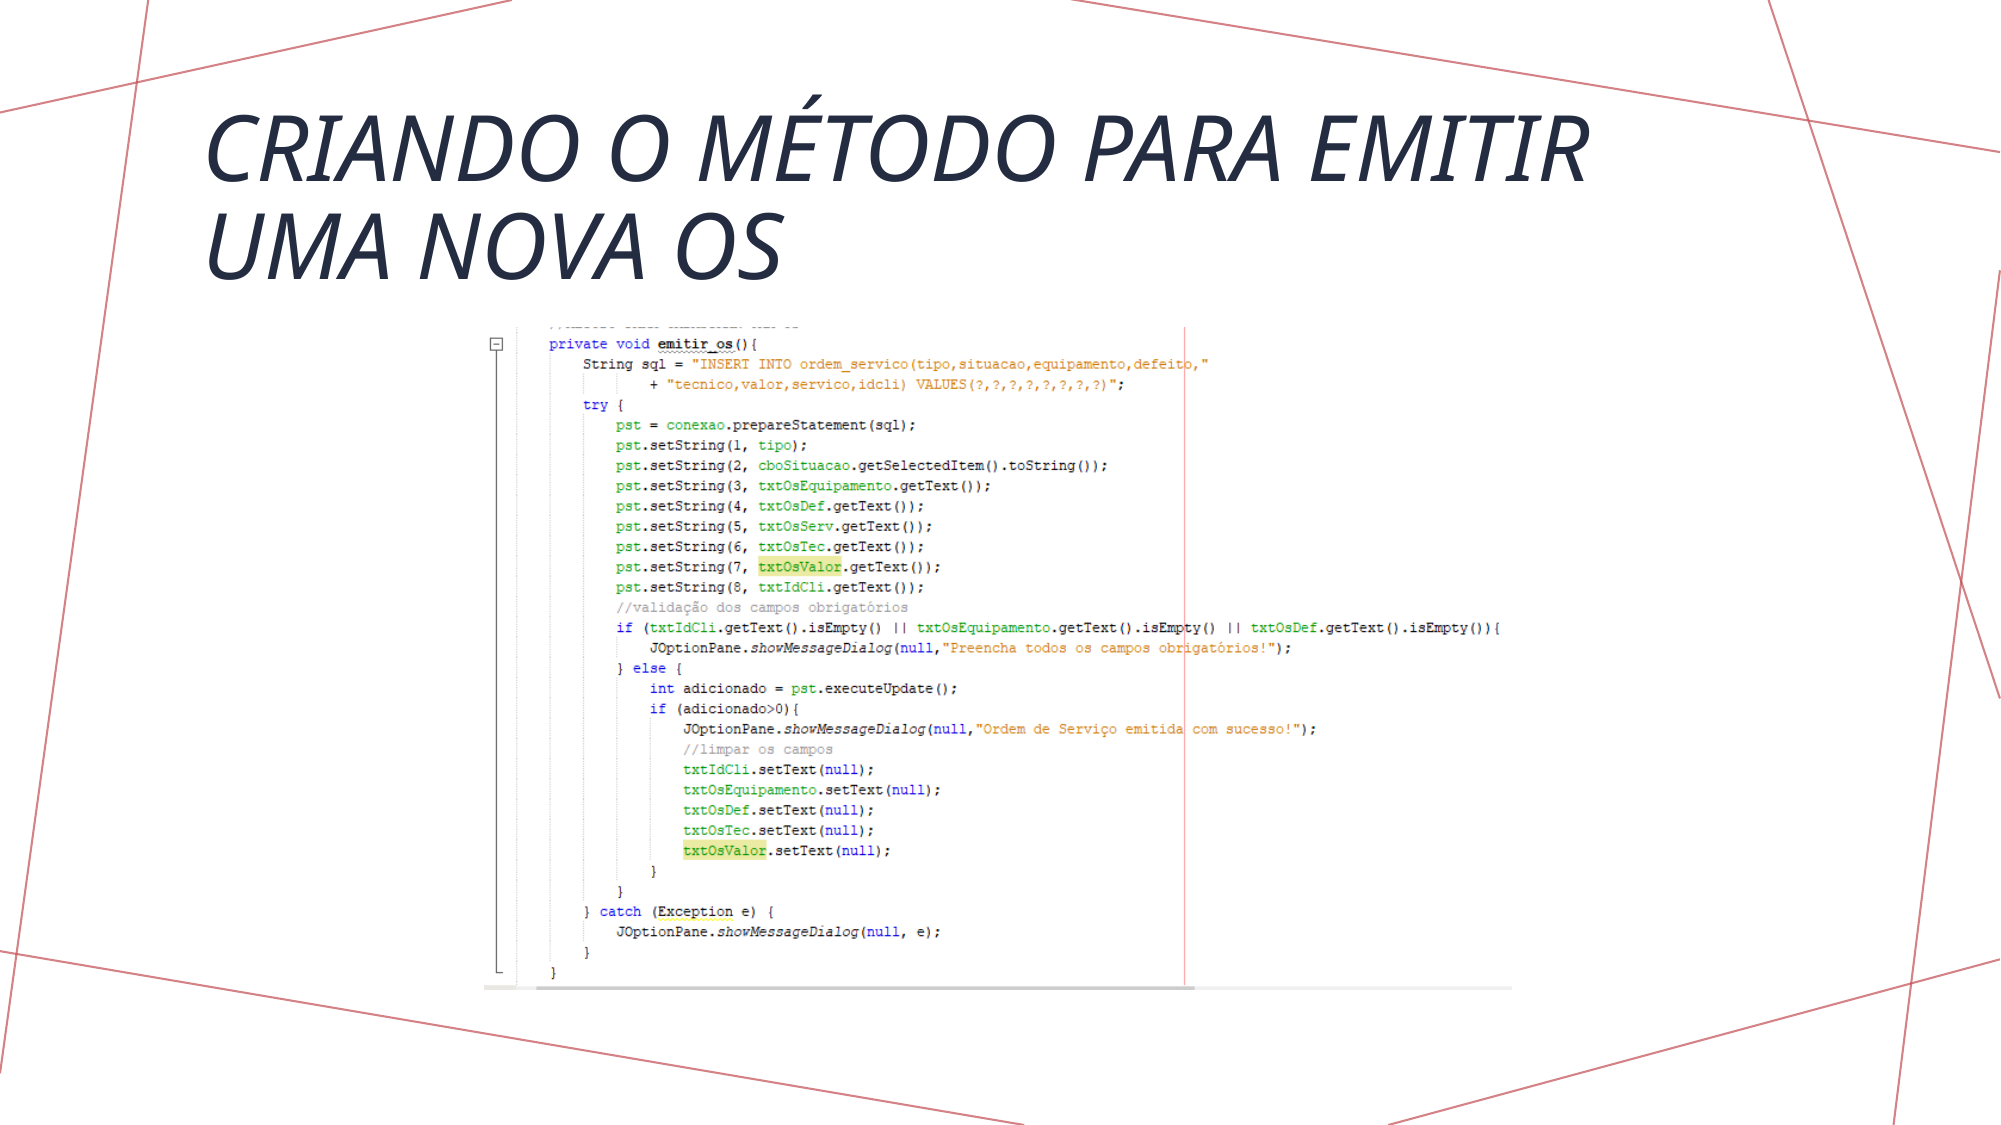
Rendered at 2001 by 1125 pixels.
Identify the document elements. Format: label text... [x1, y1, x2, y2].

title Criando o método para emitir uma nova os [187, 87, 1813, 315]
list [484, 327, 1512, 990]
